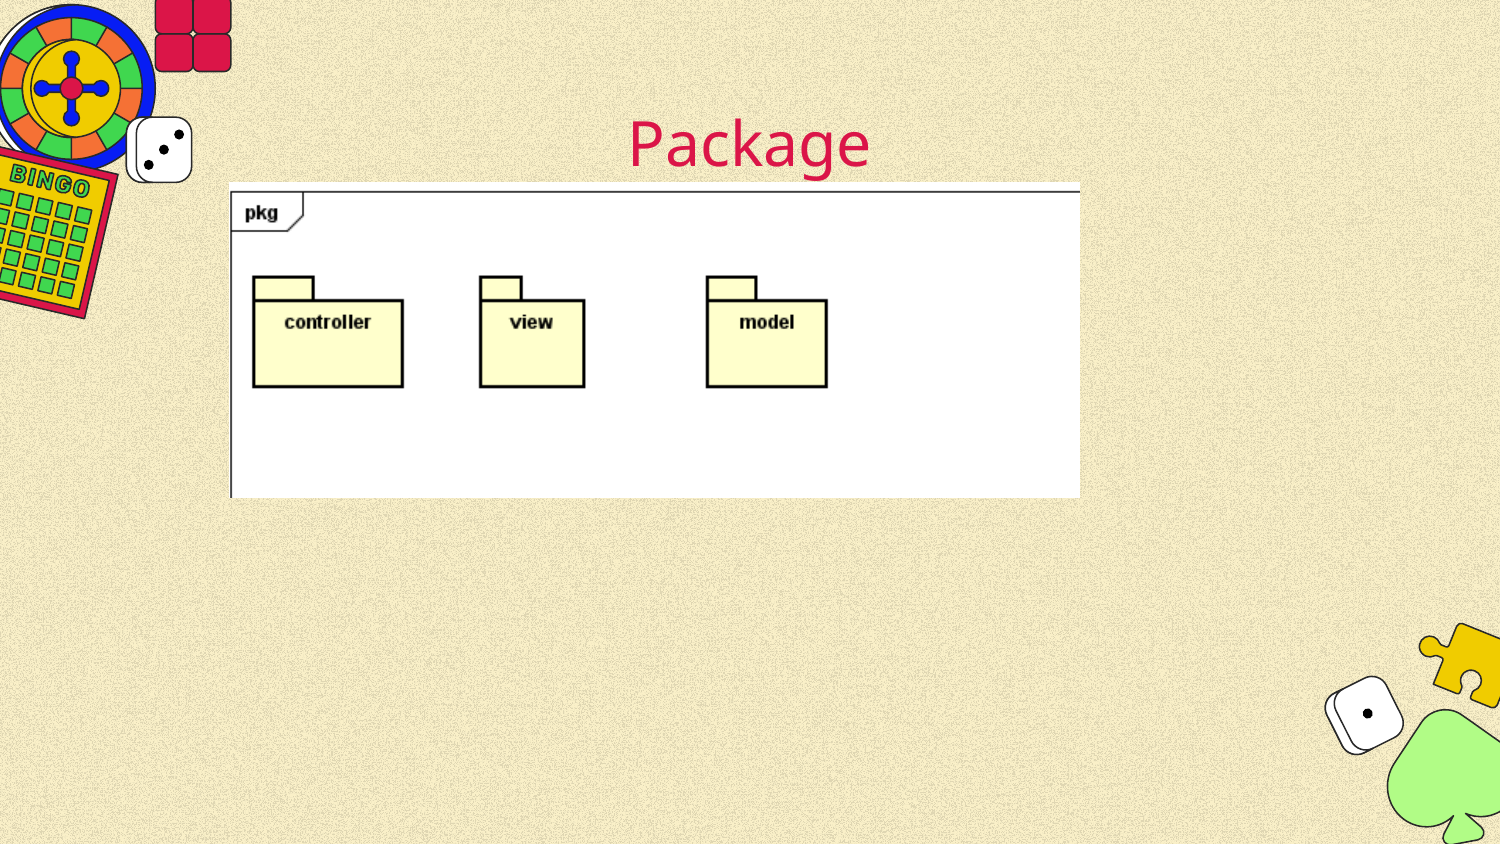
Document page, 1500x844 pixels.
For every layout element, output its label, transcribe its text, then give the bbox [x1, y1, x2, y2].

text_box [126, 116, 192, 183]
picture [229, 182, 1080, 499]
title Package [116, 88, 1383, 183]
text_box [1319, 670, 1410, 761]
